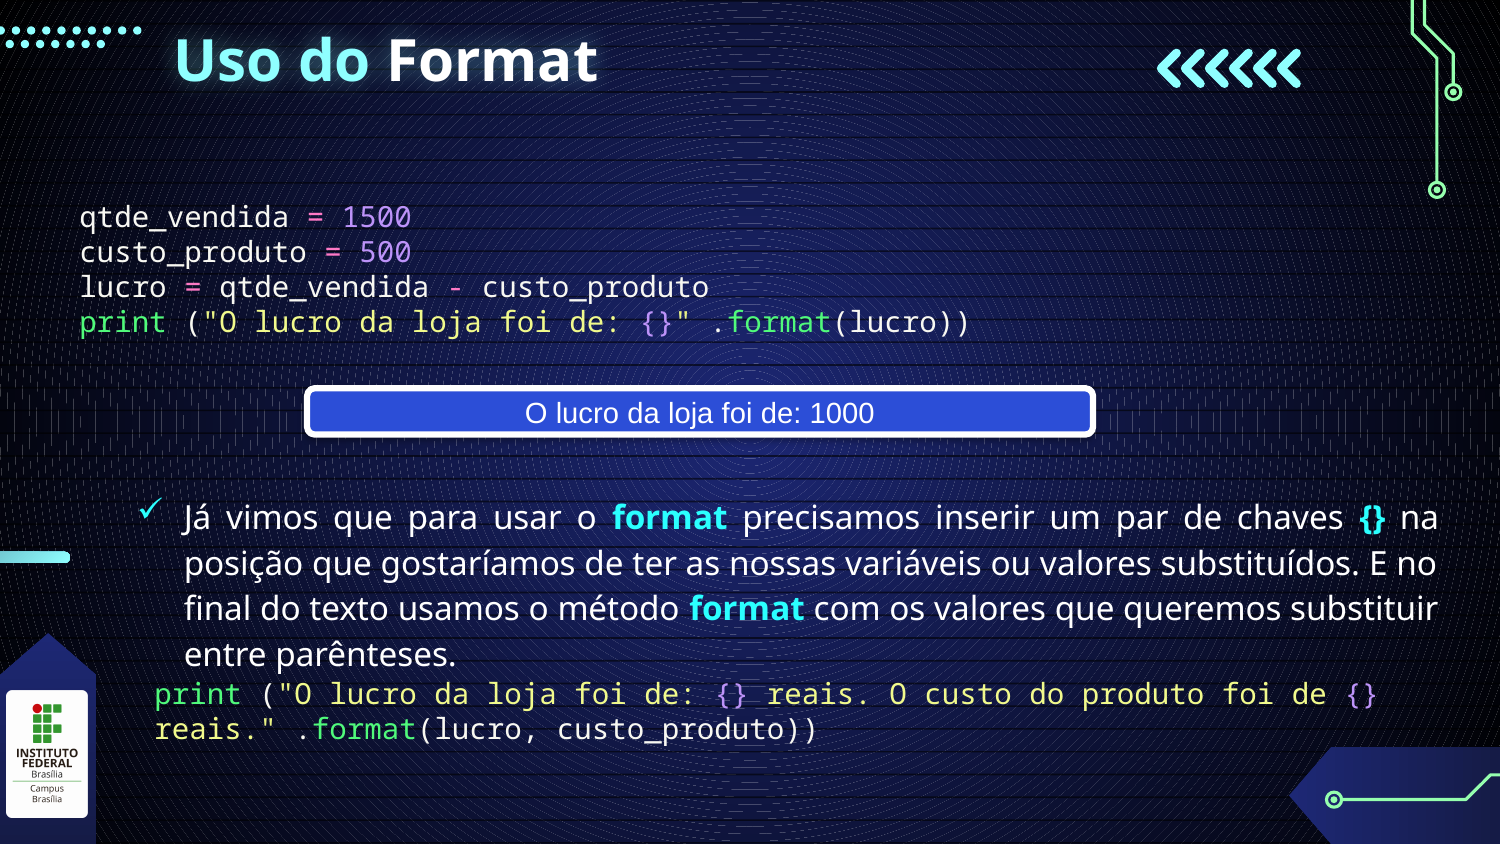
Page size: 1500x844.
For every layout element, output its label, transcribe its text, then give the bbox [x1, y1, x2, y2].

text_box qtde_vendida = 1500 custo_produto = 500 lucro = qtde_vendida - custo_produto print ("O lucro da loja foi de: {}" .format(lucro)) [64, 191, 1500, 347]
text_box Já vimos que para usar o format precisamos inserir um par de chaves {} na posição que gostaríamos de ter as nossas variáveis ou valores substituídos. E no final do texto usamos o método format com os valores que queremos substituir entre parênteses. [46, 474, 1455, 719]
text_box O lucro da loja foi de: 1000 [303, 385, 1097, 438]
text_box print ("O lucro da loja foi de: {} reais. O custo do produto foi de {} reais." .format(lucro, custo_produto)) [139, 668, 1473, 753]
picture [6, 690, 88, 818]
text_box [1156, 48, 1302, 89]
title Uso do Format [158, 10, 1425, 105]
